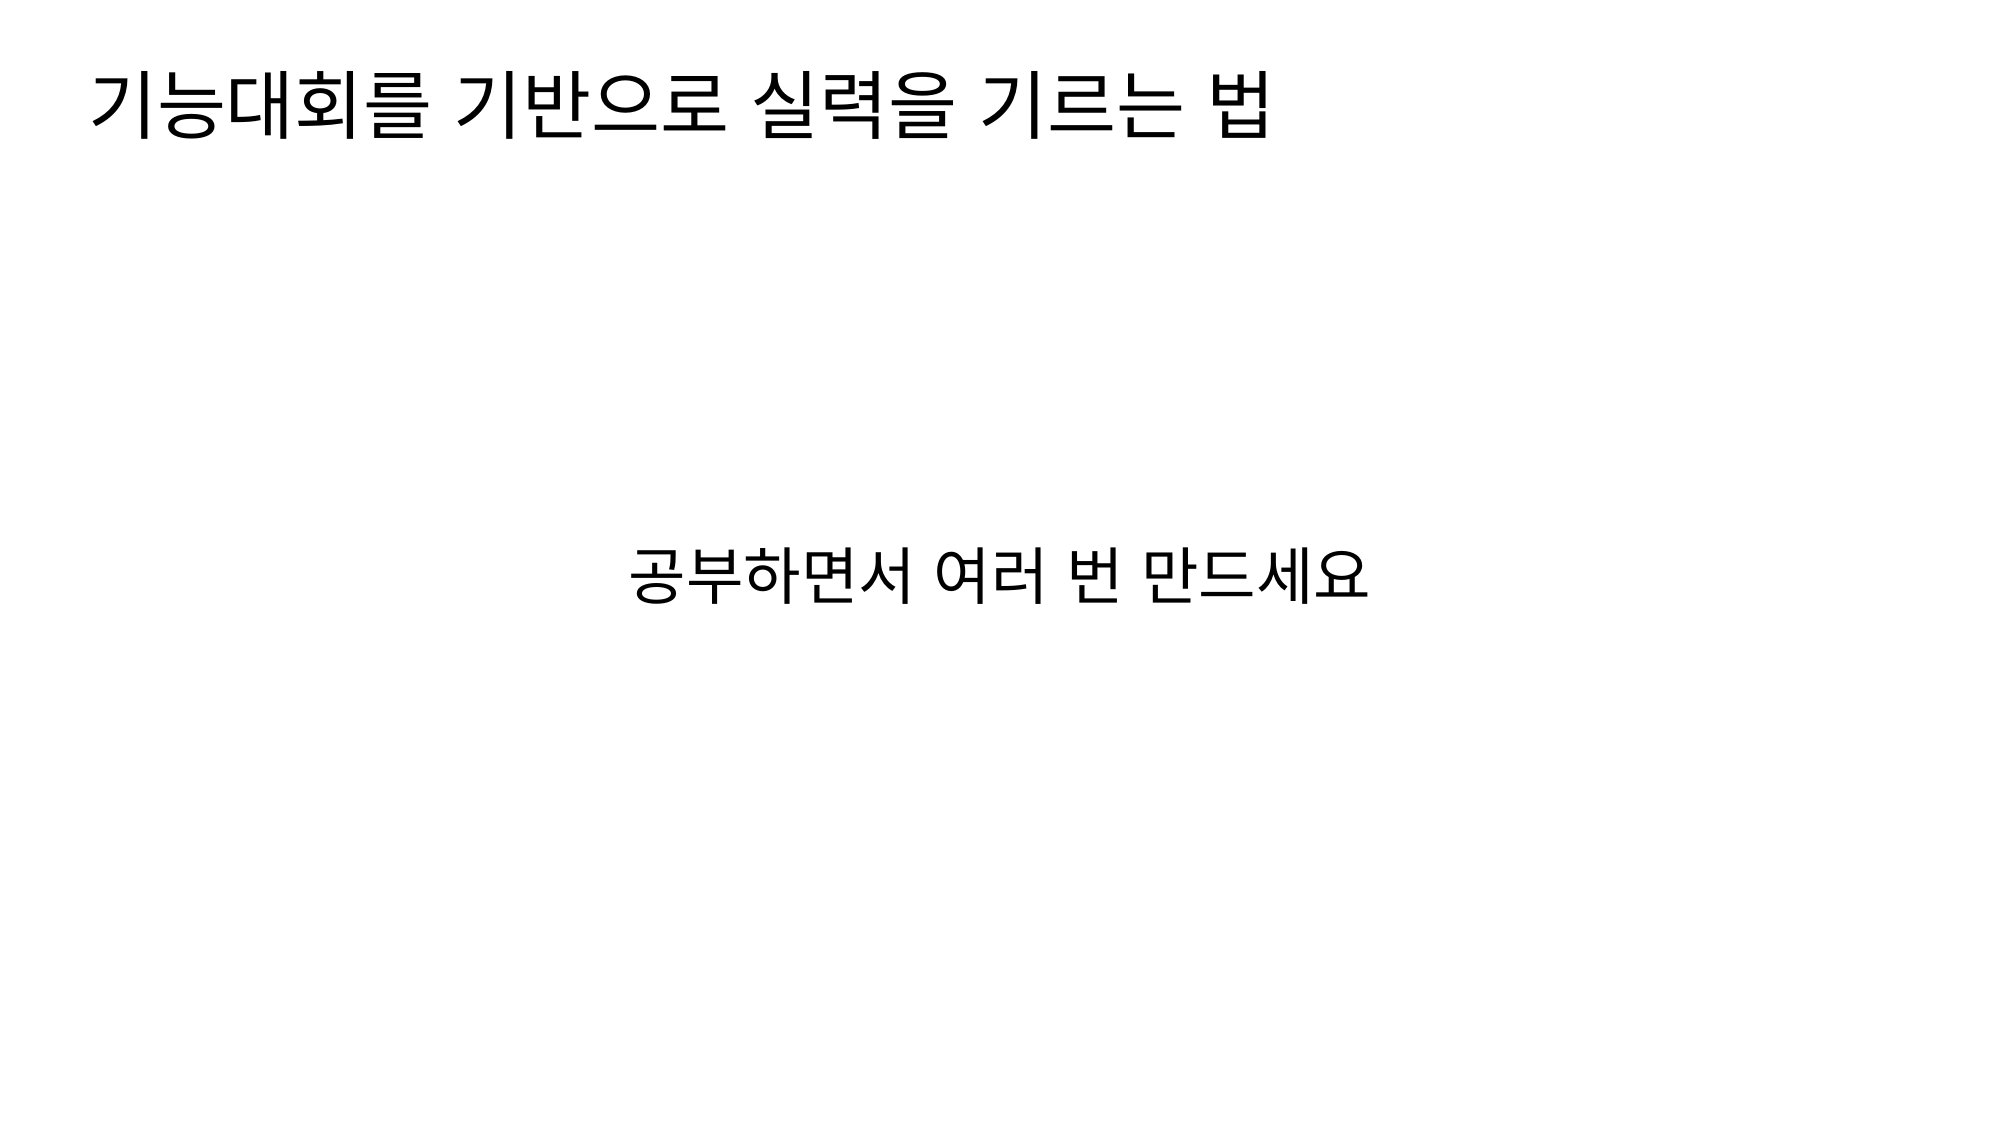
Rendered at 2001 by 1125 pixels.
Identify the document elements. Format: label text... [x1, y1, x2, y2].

text_box 기능대회를 기반으로 실력을 기르는 법 [73, 50, 1312, 156]
text_box 공부하면서 여러 번 만드세요 [392, 529, 1608, 620]
